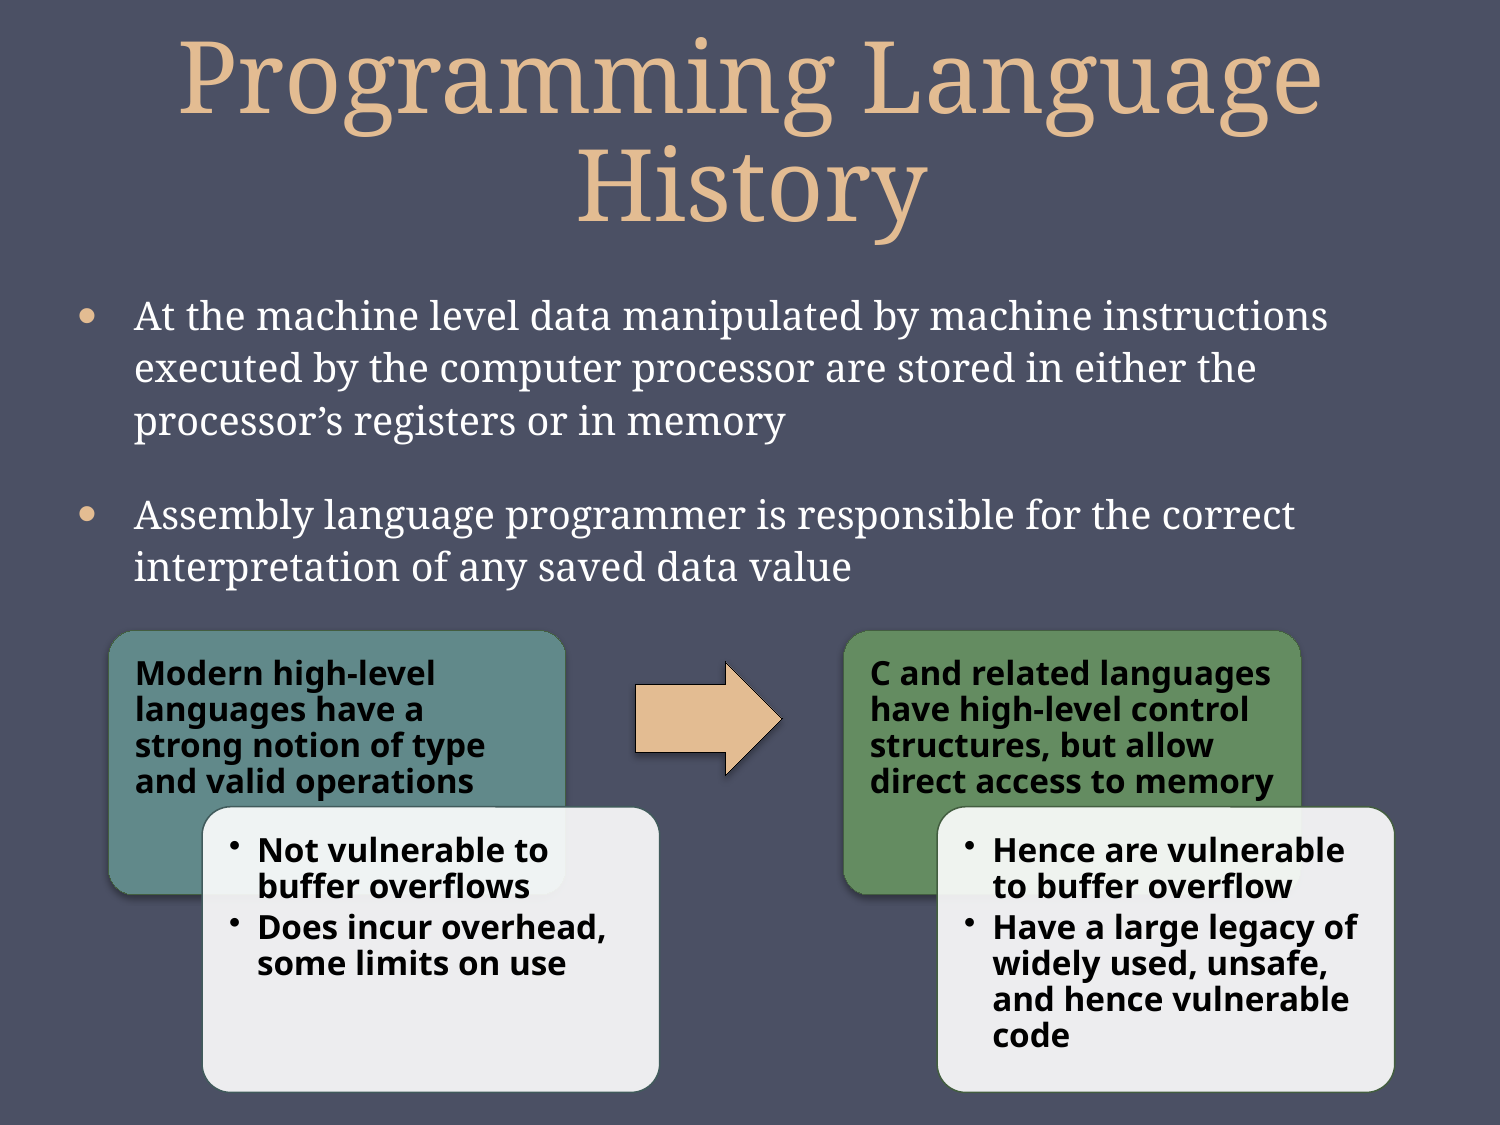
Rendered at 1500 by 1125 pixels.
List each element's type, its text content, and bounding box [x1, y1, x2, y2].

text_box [107, 611, 1396, 1112]
list At the machine level data manipulated by machine instructions executed by the computer processor are stored in either the processor’s registers or in memory Assembly language programmer is responsible for the correct interpretation of any saved data value [62, 278, 1425, 588]
title Programming Language History [76, 19, 1427, 250]
